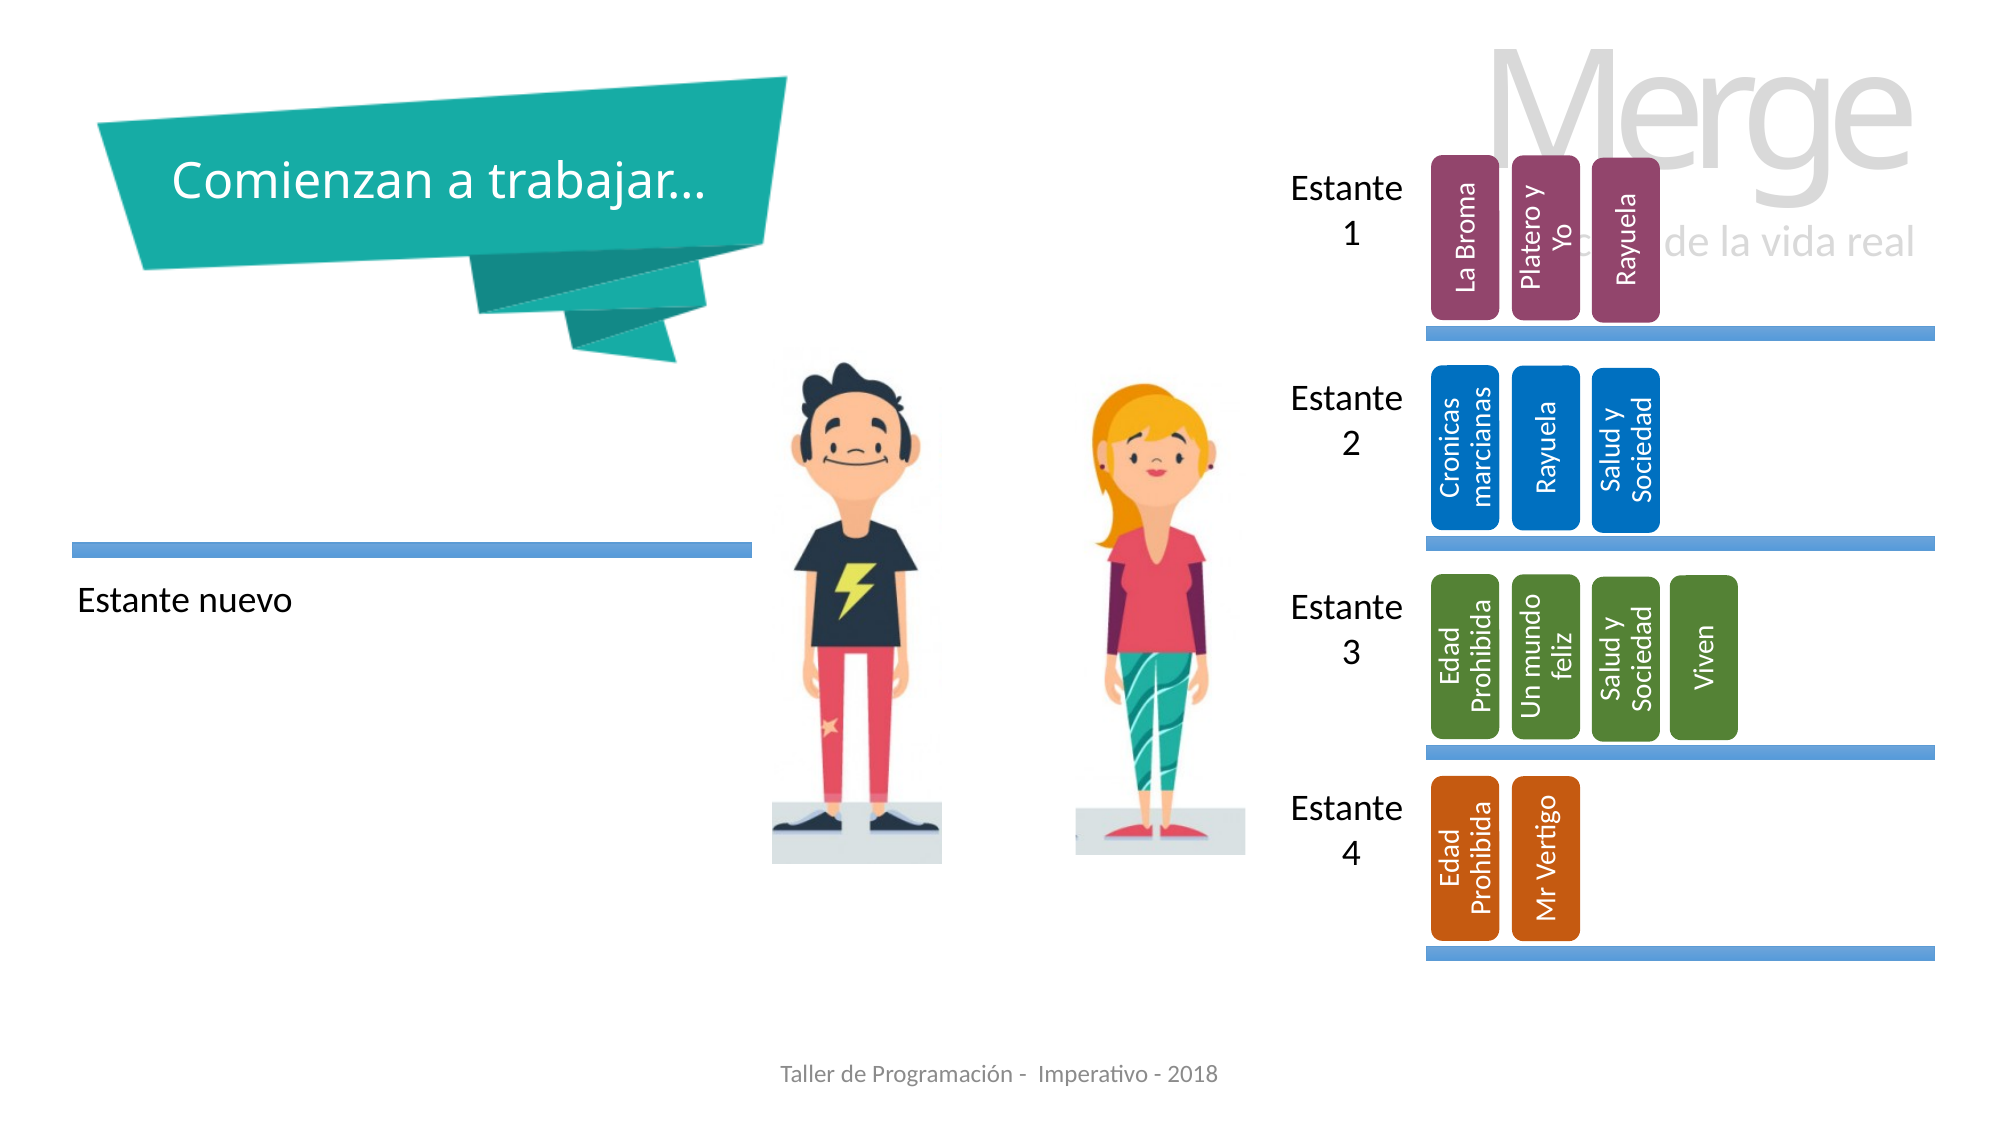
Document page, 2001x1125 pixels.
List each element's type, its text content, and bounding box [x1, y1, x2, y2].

picture [1075, 367, 1246, 855]
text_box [1463, 203, 1629, 272]
text_box [1426, 536, 1935, 551]
text_box Estante 1 [1275, 155, 1419, 260]
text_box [1548, 824, 1629, 893]
text_box [1426, 946, 1935, 961]
text_box [1426, 745, 1935, 760]
text_box Estante 3 [1275, 574, 1419, 679]
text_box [1382, 622, 1463, 691]
picture [74, 63, 796, 367]
text_box Estante nuevo [62, 567, 515, 628]
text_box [1543, 416, 1709, 485]
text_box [1382, 413, 1463, 482]
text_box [1463, 413, 1629, 482]
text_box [1621, 623, 1787, 692]
text_box Estante 2 [1275, 365, 1419, 471]
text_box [1382, 824, 1548, 893]
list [772, 347, 942, 865]
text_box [1543, 625, 1709, 694]
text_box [1462, 0, 1996, 279]
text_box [1382, 203, 1463, 272]
text_box [1426, 326, 1935, 341]
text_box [1463, 622, 1629, 691]
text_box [1543, 205, 1709, 275]
footer Taller de Programación - Imperativo - 2018 [662, 1042, 1338, 1103]
text_box Estante 4 [1275, 776, 1419, 881]
text_box [72, 542, 752, 558]
